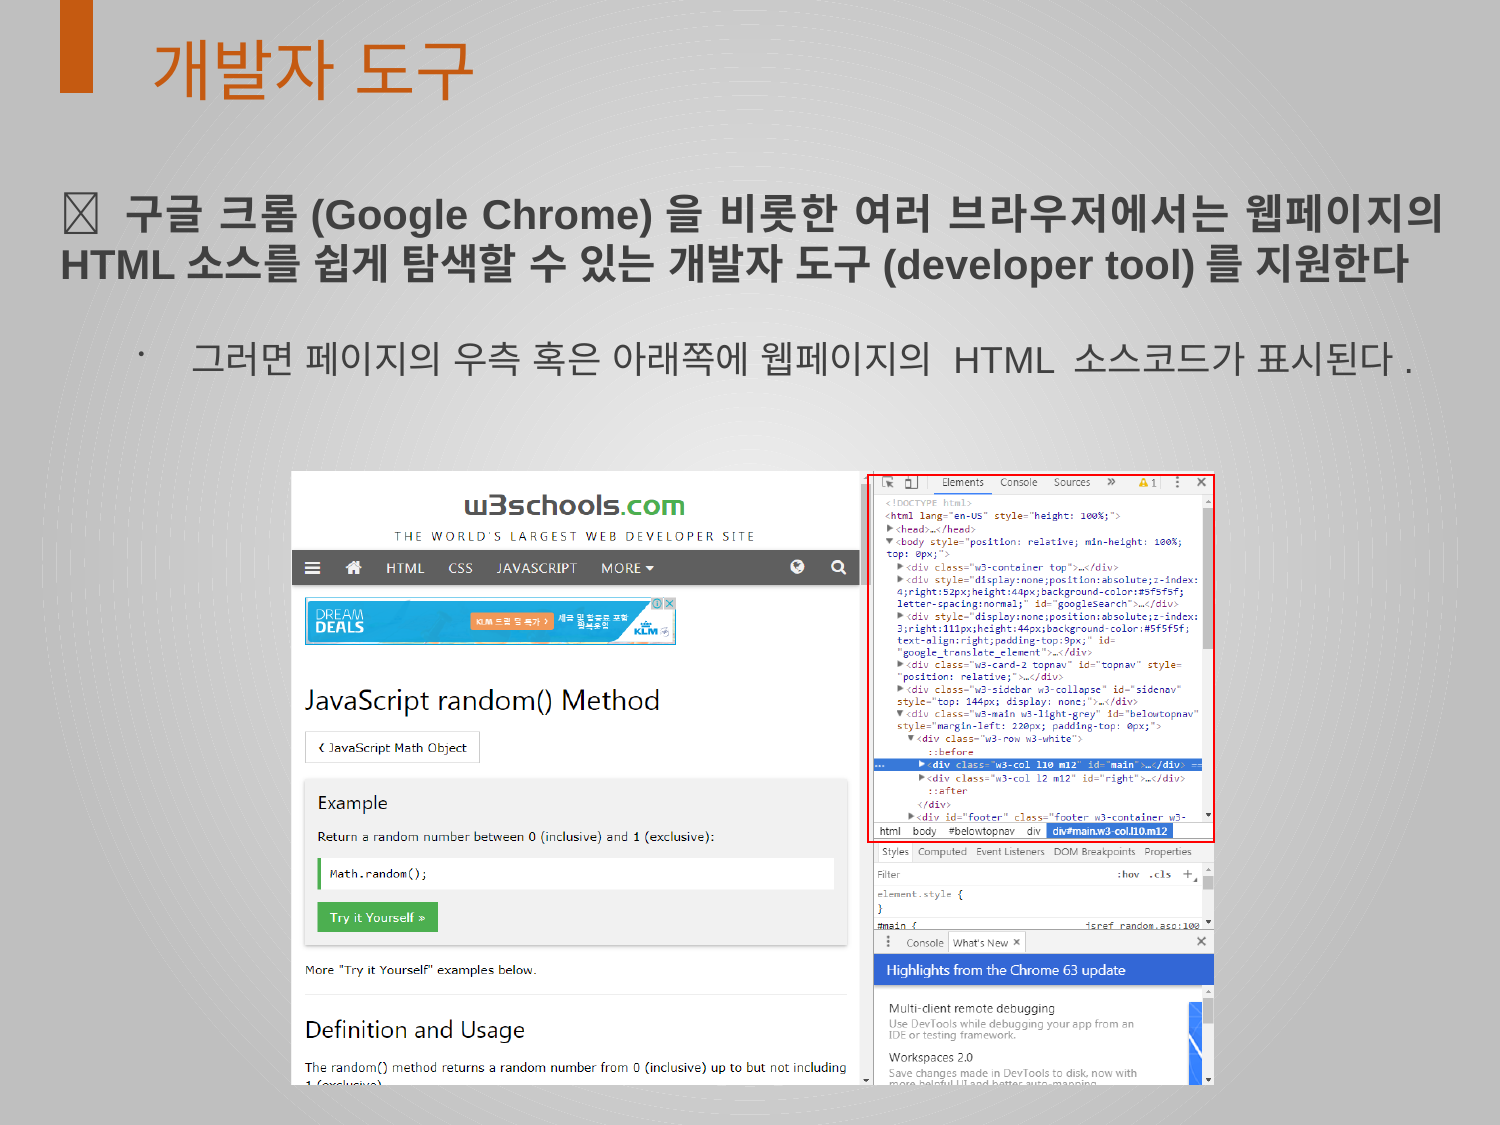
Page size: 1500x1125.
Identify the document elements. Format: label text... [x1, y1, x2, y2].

text_box 개발자 도구 [136, 21, 493, 116]
text_box  구글 크롬(Google Chrome)을 비롯한 여러 브라우저에서는 웹페이지의 HTML소스를 쉽게 탐색할 수 있는 개발자 도구(developer tool)를 지원한다 [45, 180, 1461, 296]
text_box 그러면 페이지의 우측 혹은 아래쪽에 웹페이지의 HTML 소스코드가 표시된다. [45, 328, 1461, 389]
text_box [60, 0, 93, 93]
picture [291, 471, 1214, 1085]
